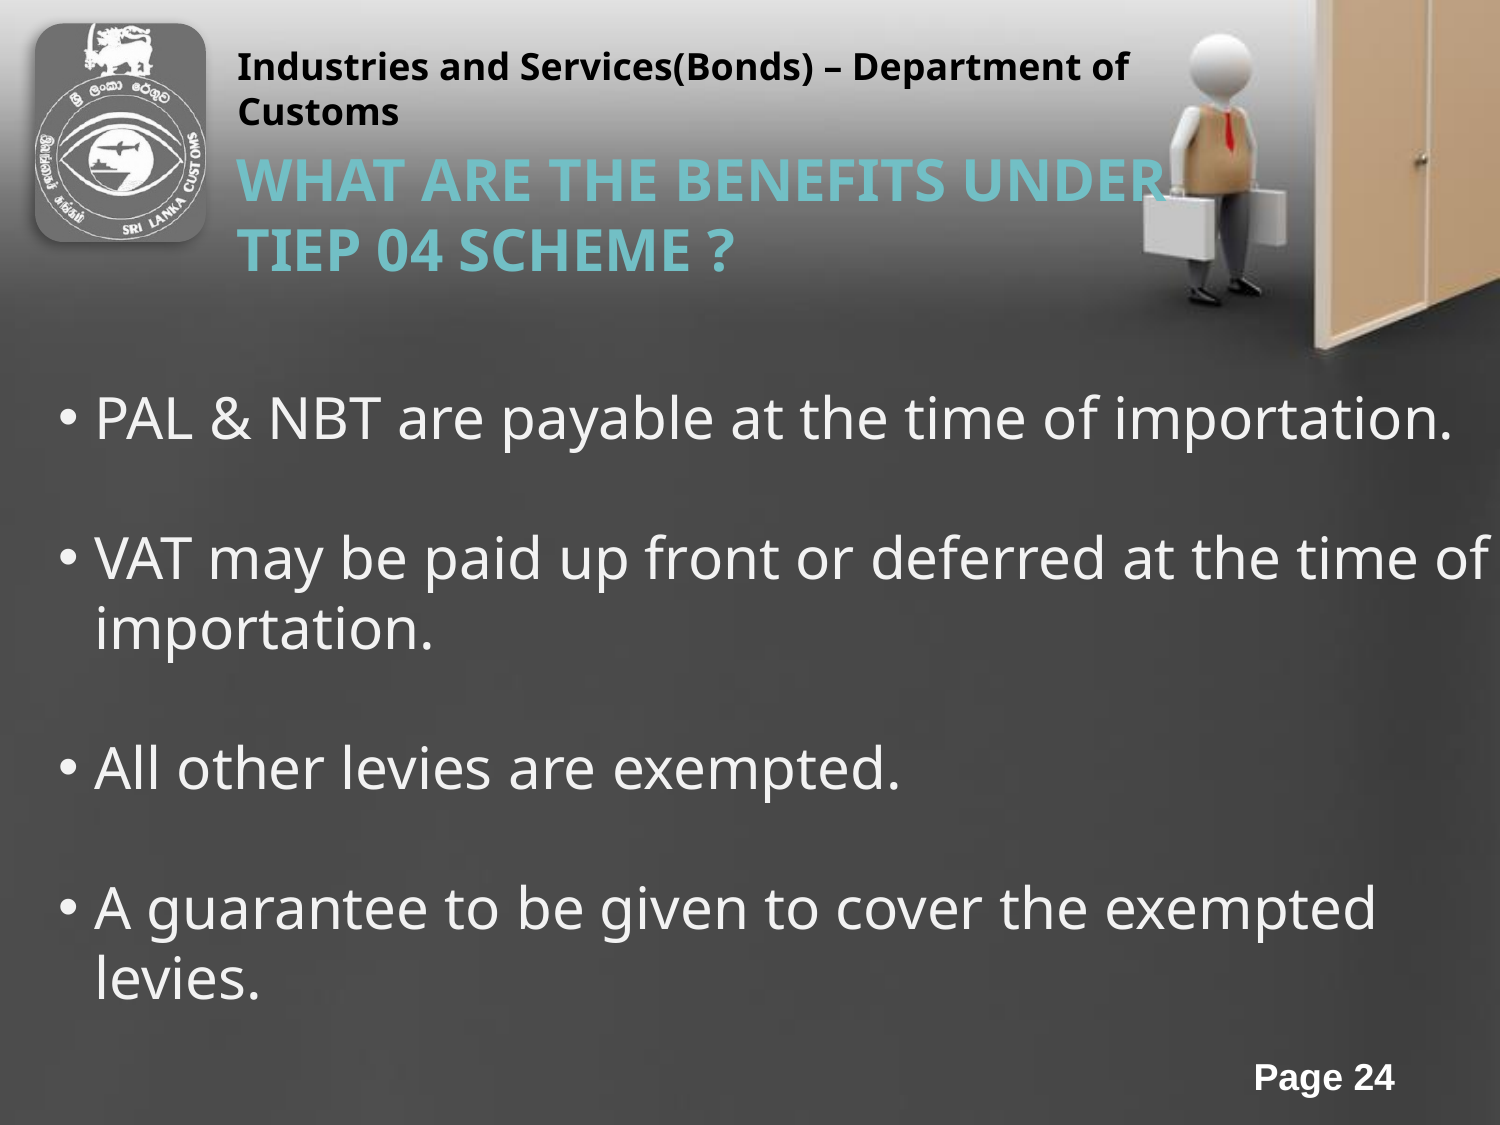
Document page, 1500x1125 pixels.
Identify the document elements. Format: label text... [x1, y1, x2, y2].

text_box [29, 290, 1500, 351]
text_box WHAT ARE THE BENEFITS UNDER TIEP 04 SCHEME ? [206, 113, 1317, 290]
text_box PAL & NBT are payable at the time of importation. VAT may be paid up front or deferred at the time of importation. All other levies are exempted. A guarantee to be given to cover the exempted levies. [29, 351, 1500, 1125]
text_box Industries and Services(Bonds) – Department of Customs [222, 35, 1243, 140]
picture [0, 0, 1500, 1125]
